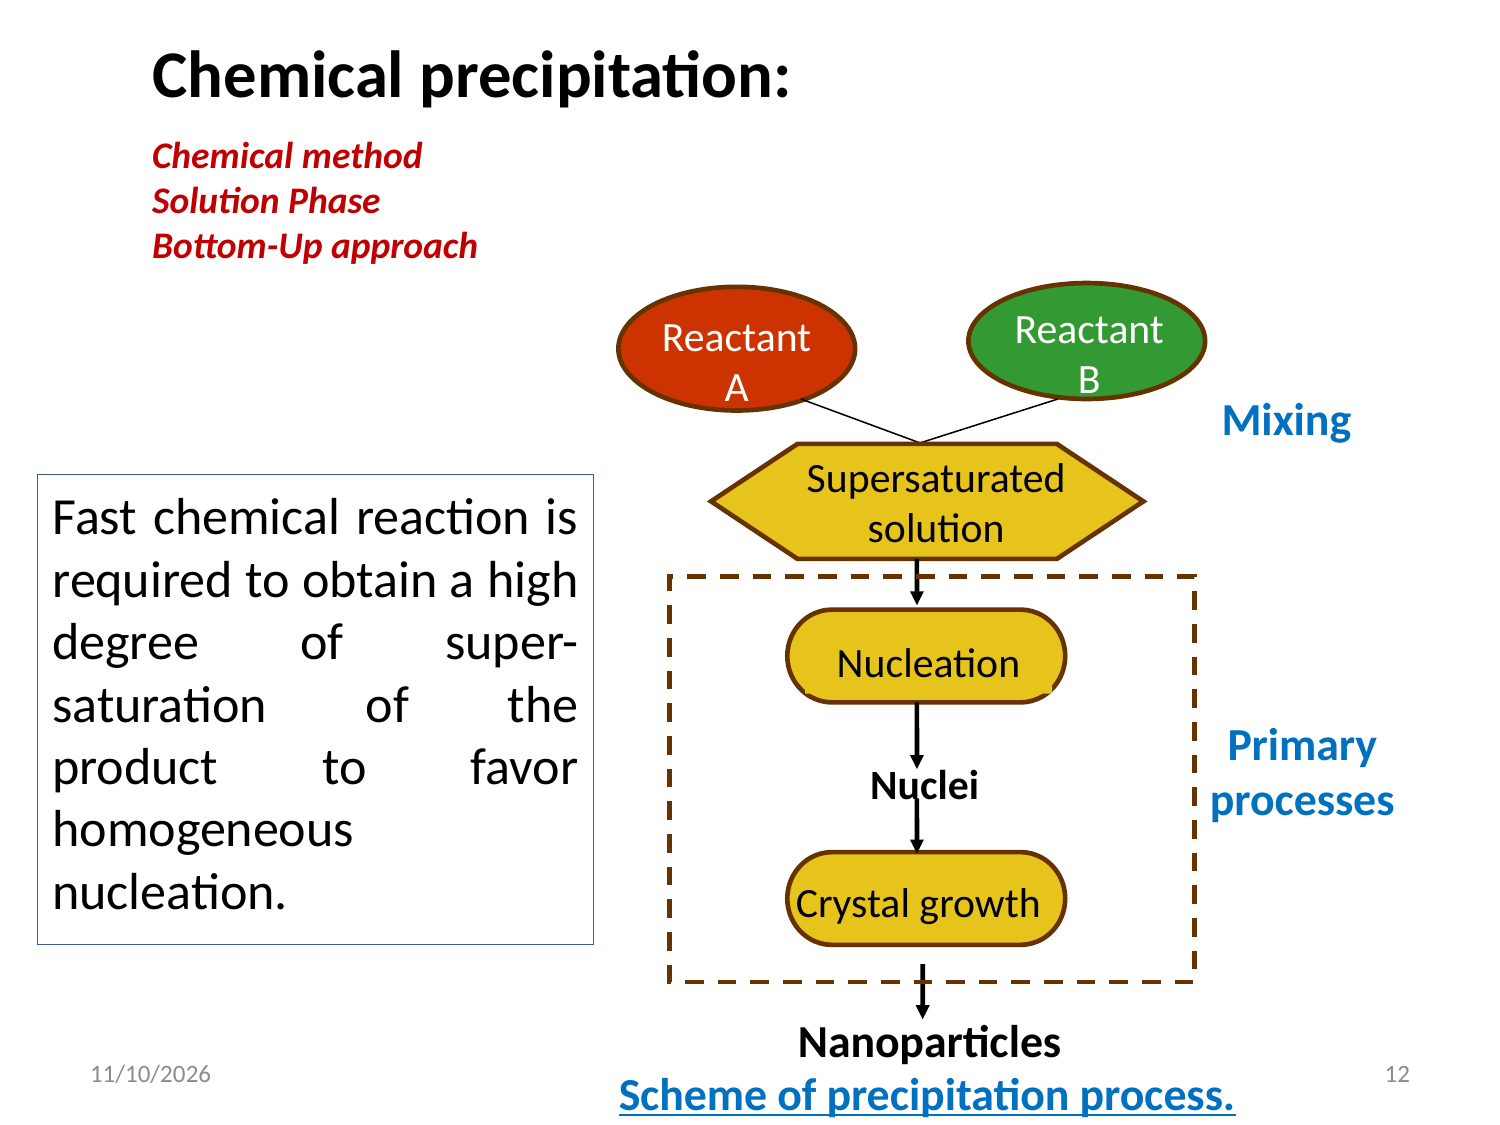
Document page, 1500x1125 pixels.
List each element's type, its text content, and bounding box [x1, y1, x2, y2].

text_box Chemical method Solution Phase Bottom-Up approach [137, 123, 888, 274]
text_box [412, 282, 1463, 1125]
slide_number 16-Nov-18 [75, 1042, 407, 1103]
text_box Chemical precipitation: [137, 0, 1175, 142]
list Fast chemical reaction is required to obtain a high degree of super-saturation of the product to favor homogeneous nucleation. [37, 474, 407, 945]
